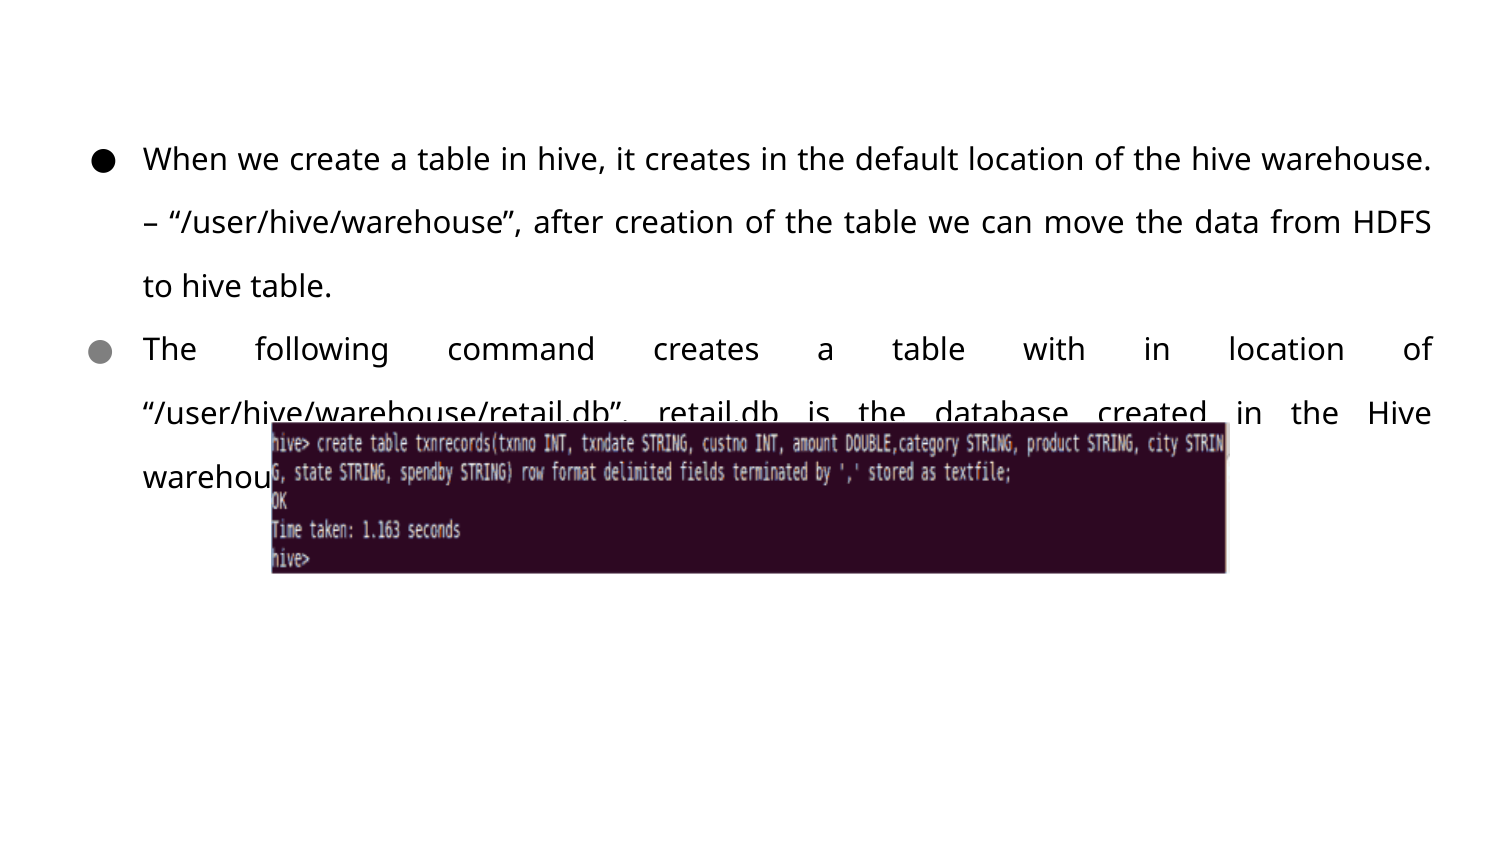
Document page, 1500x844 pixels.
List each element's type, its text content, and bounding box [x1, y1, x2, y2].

list When we create a table in hive, it creates in the default location of the hive warehouse. – “/user/hive/warehouse”, after creation of the table we can move the data from HDFS to hive table. The following command creates a table with in location of “/user/hive/warehouse/retail.db”. retail.db is the database created in the Hive warehouse. [52, 97, 1449, 750]
picture [271, 421, 1230, 577]
